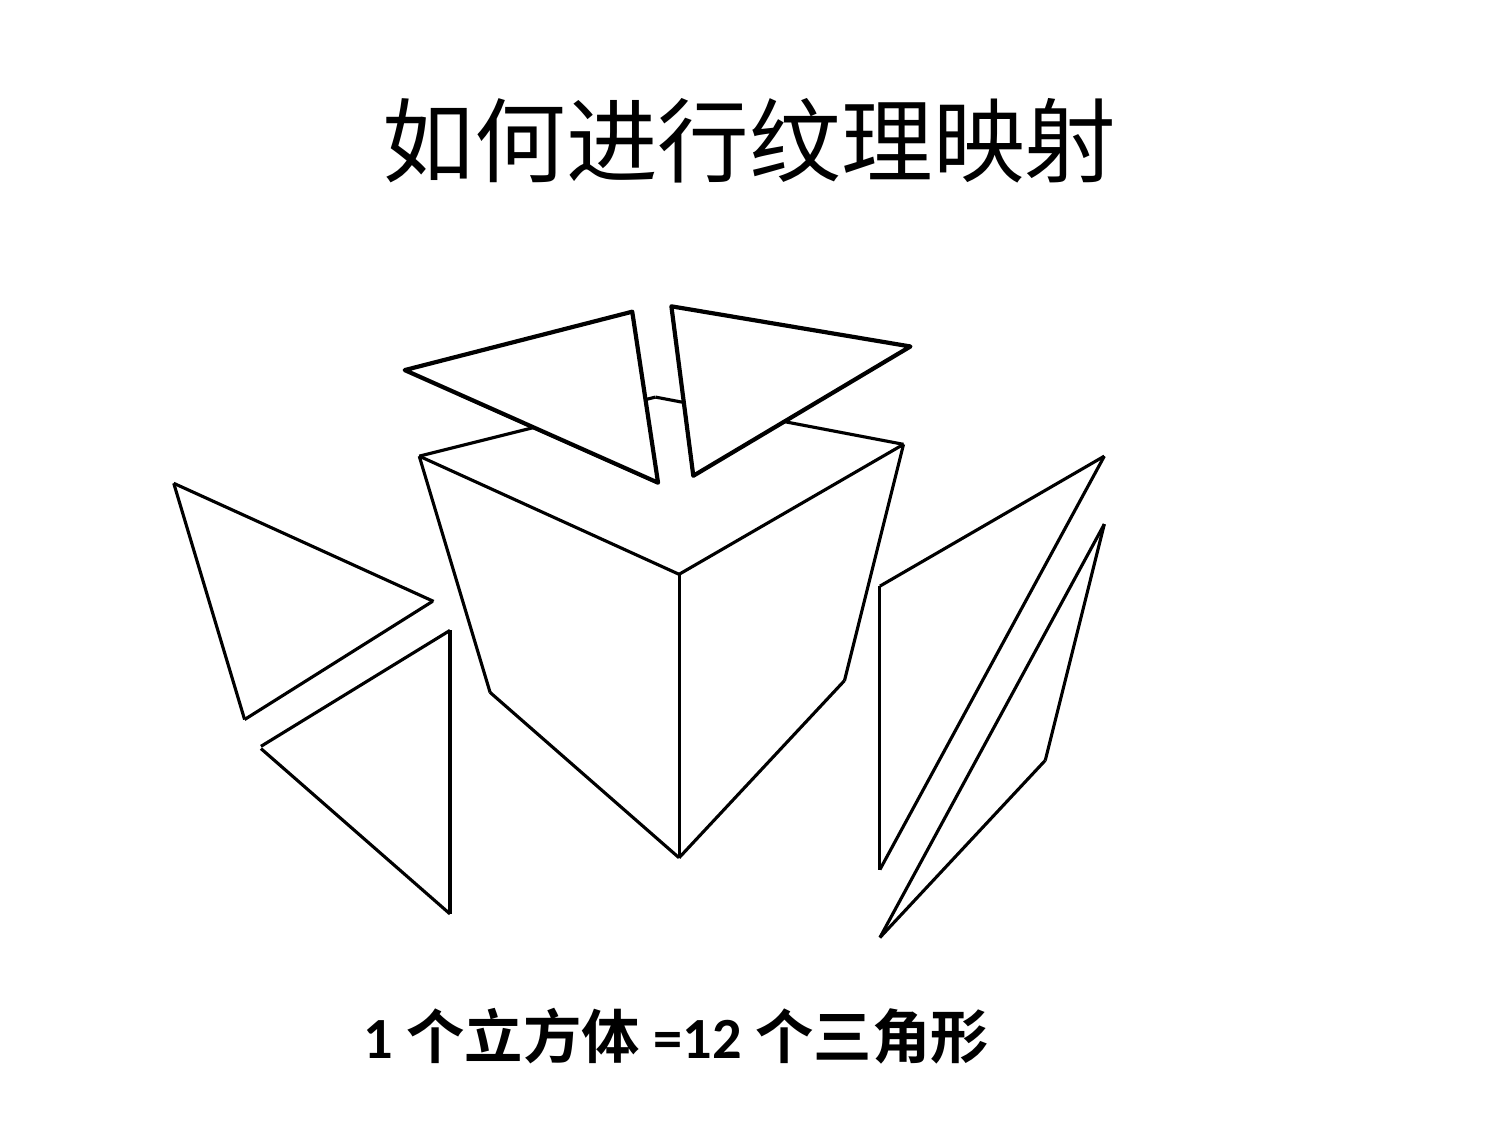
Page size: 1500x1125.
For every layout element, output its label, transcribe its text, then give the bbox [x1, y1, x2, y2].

text_box [402, 309, 647, 395]
text_box 1个立方体=12个三角形 [346, 947, 1047, 1088]
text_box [418, 455, 491, 693]
text_box [669, 304, 913, 395]
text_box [844, 444, 904, 681]
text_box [496, 455, 673, 575]
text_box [879, 455, 1105, 523]
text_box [678, 444, 842, 575]
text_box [246, 482, 434, 600]
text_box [260, 752, 451, 915]
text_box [655, 396, 904, 445]
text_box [418, 396, 656, 457]
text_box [173, 482, 245, 720]
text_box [260, 630, 451, 747]
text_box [879, 523, 1105, 938]
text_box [244, 601, 433, 720]
title 如何进行纹理映射 [75, 45, 1425, 233]
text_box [489, 692, 673, 858]
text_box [678, 680, 845, 858]
